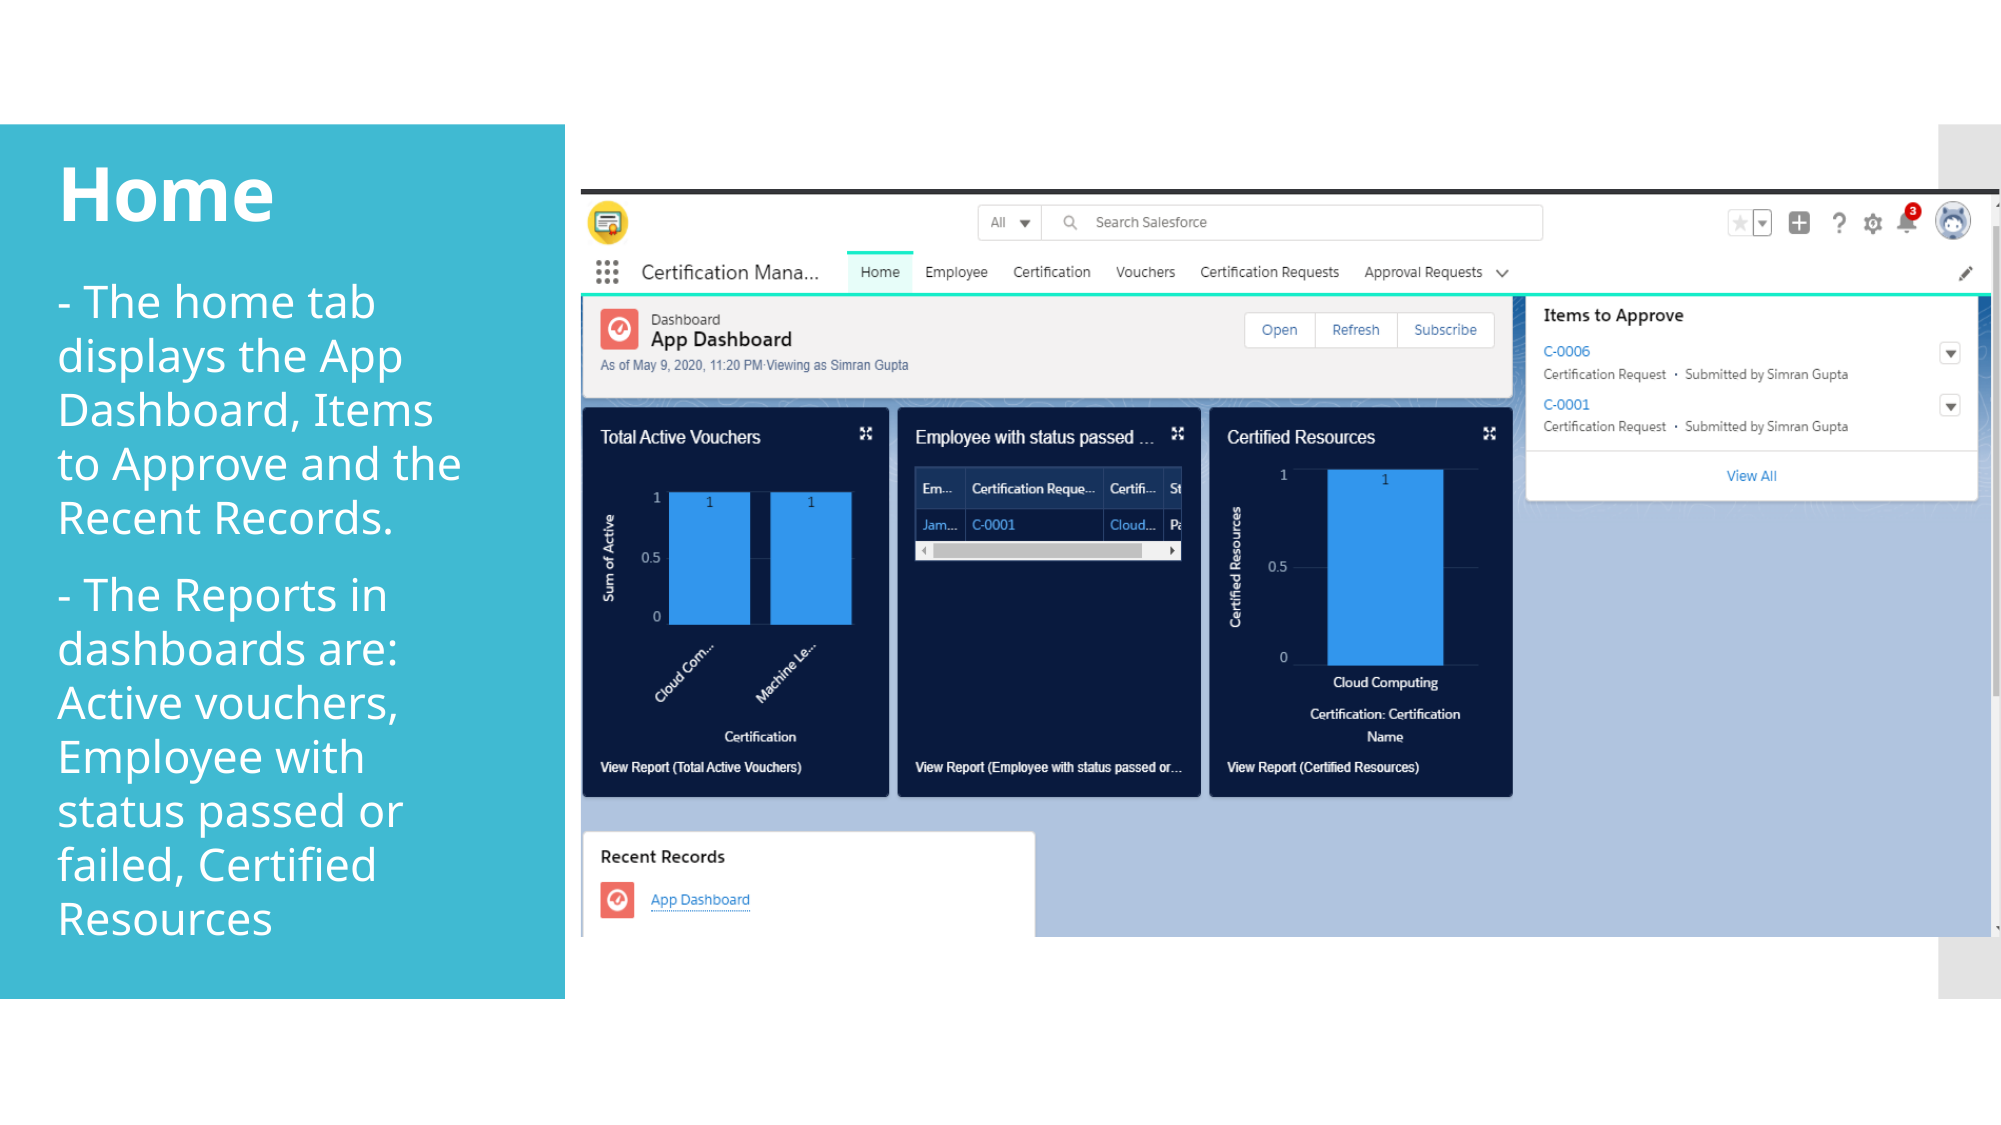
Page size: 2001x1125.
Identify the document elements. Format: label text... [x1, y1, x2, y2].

title Home [41, 135, 500, 245]
picture [580, 189, 2000, 937]
list - The home tab displays the App Dashboard, Items to Approve and the Recent Records. - The Reports in dashboards are: Active vouchers, Employee with status passed or failed, Certified Resources [41, 266, 500, 954]
